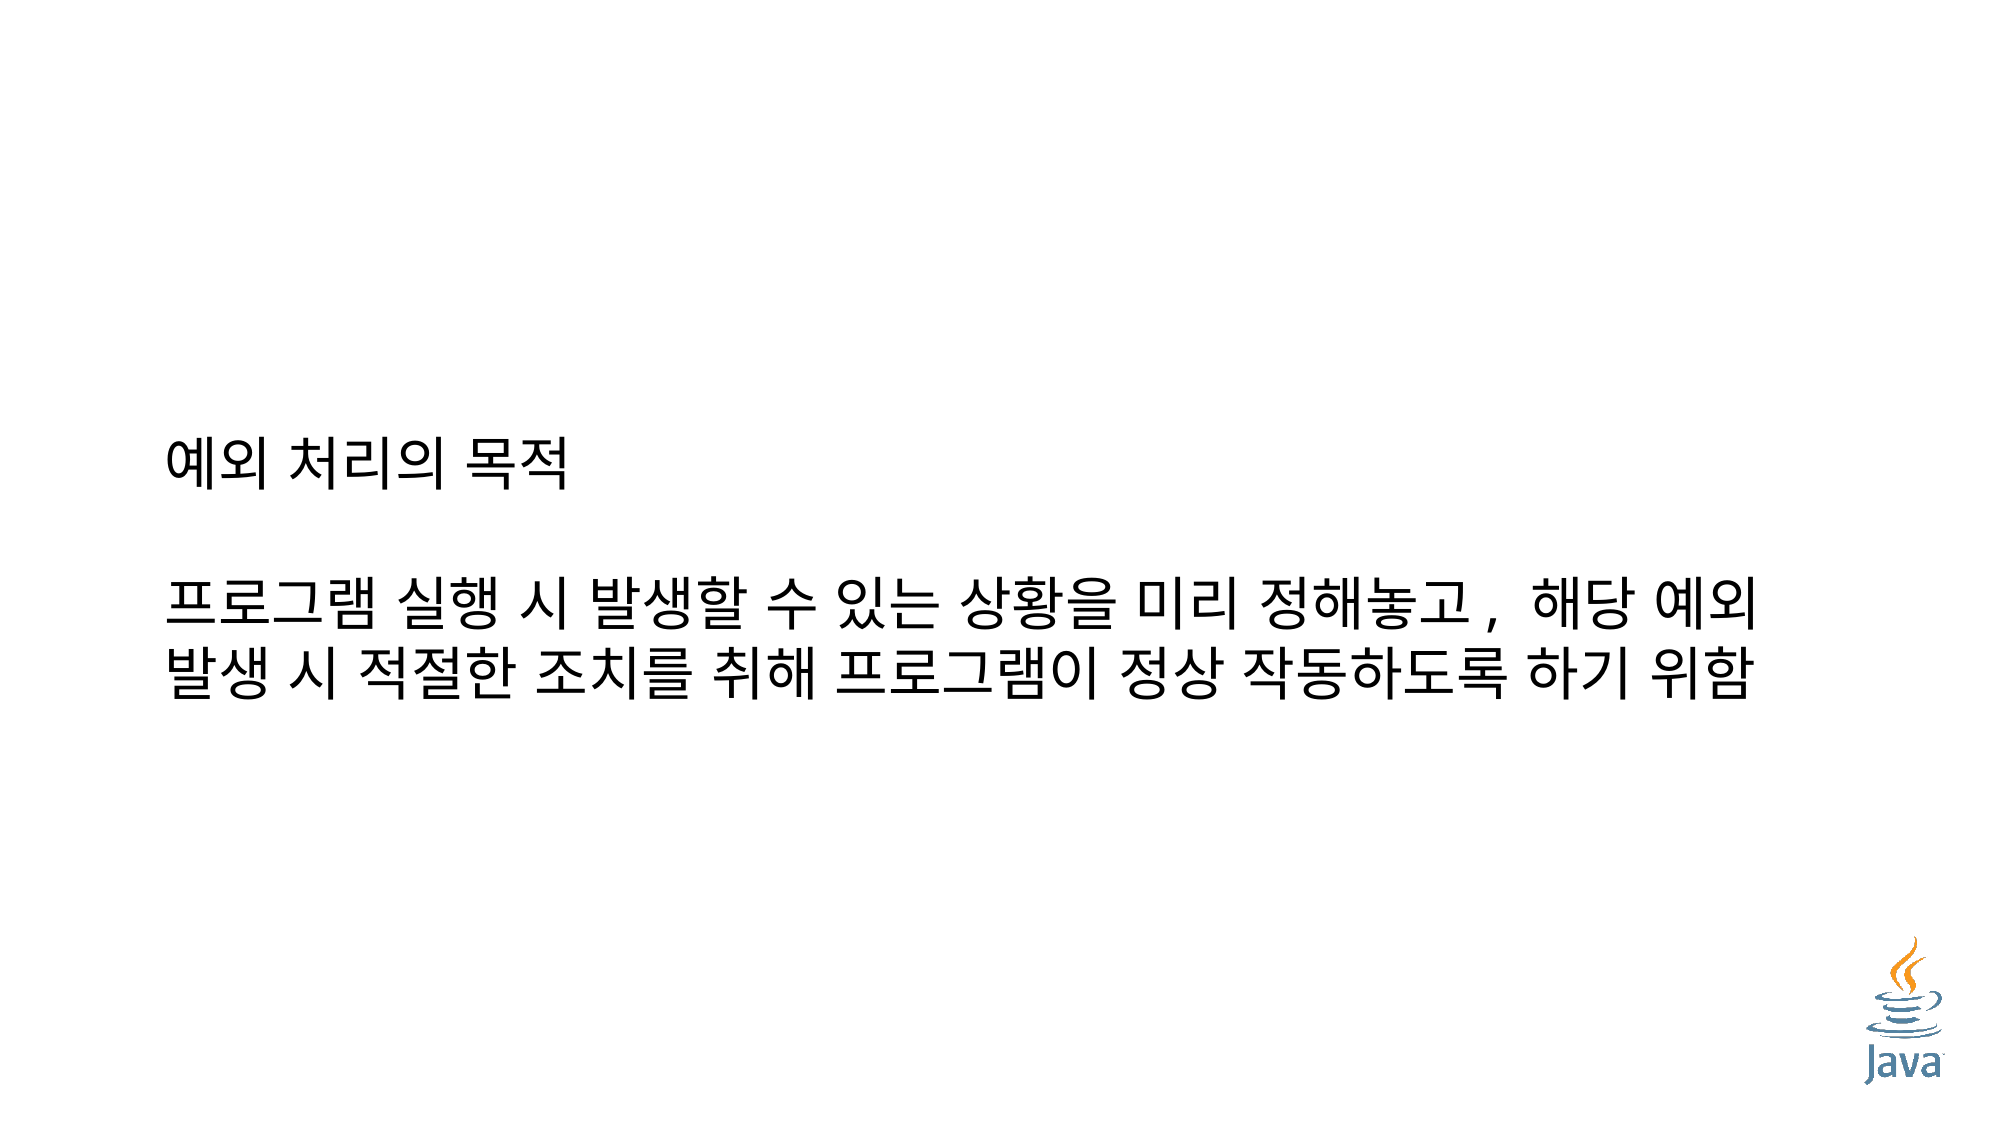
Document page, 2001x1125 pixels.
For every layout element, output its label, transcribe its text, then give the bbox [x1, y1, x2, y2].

text_box 예외 처리의 목적 프로그램 실행 시 발생할 수 있는 상황을 미리 정해놓고, 해당 예외 발생 시 적절한 조치를 취해 프로그램이 정상 작동하도록 하기 위함 [149, 222, 1840, 911]
picture [1862, 934, 1945, 1086]
